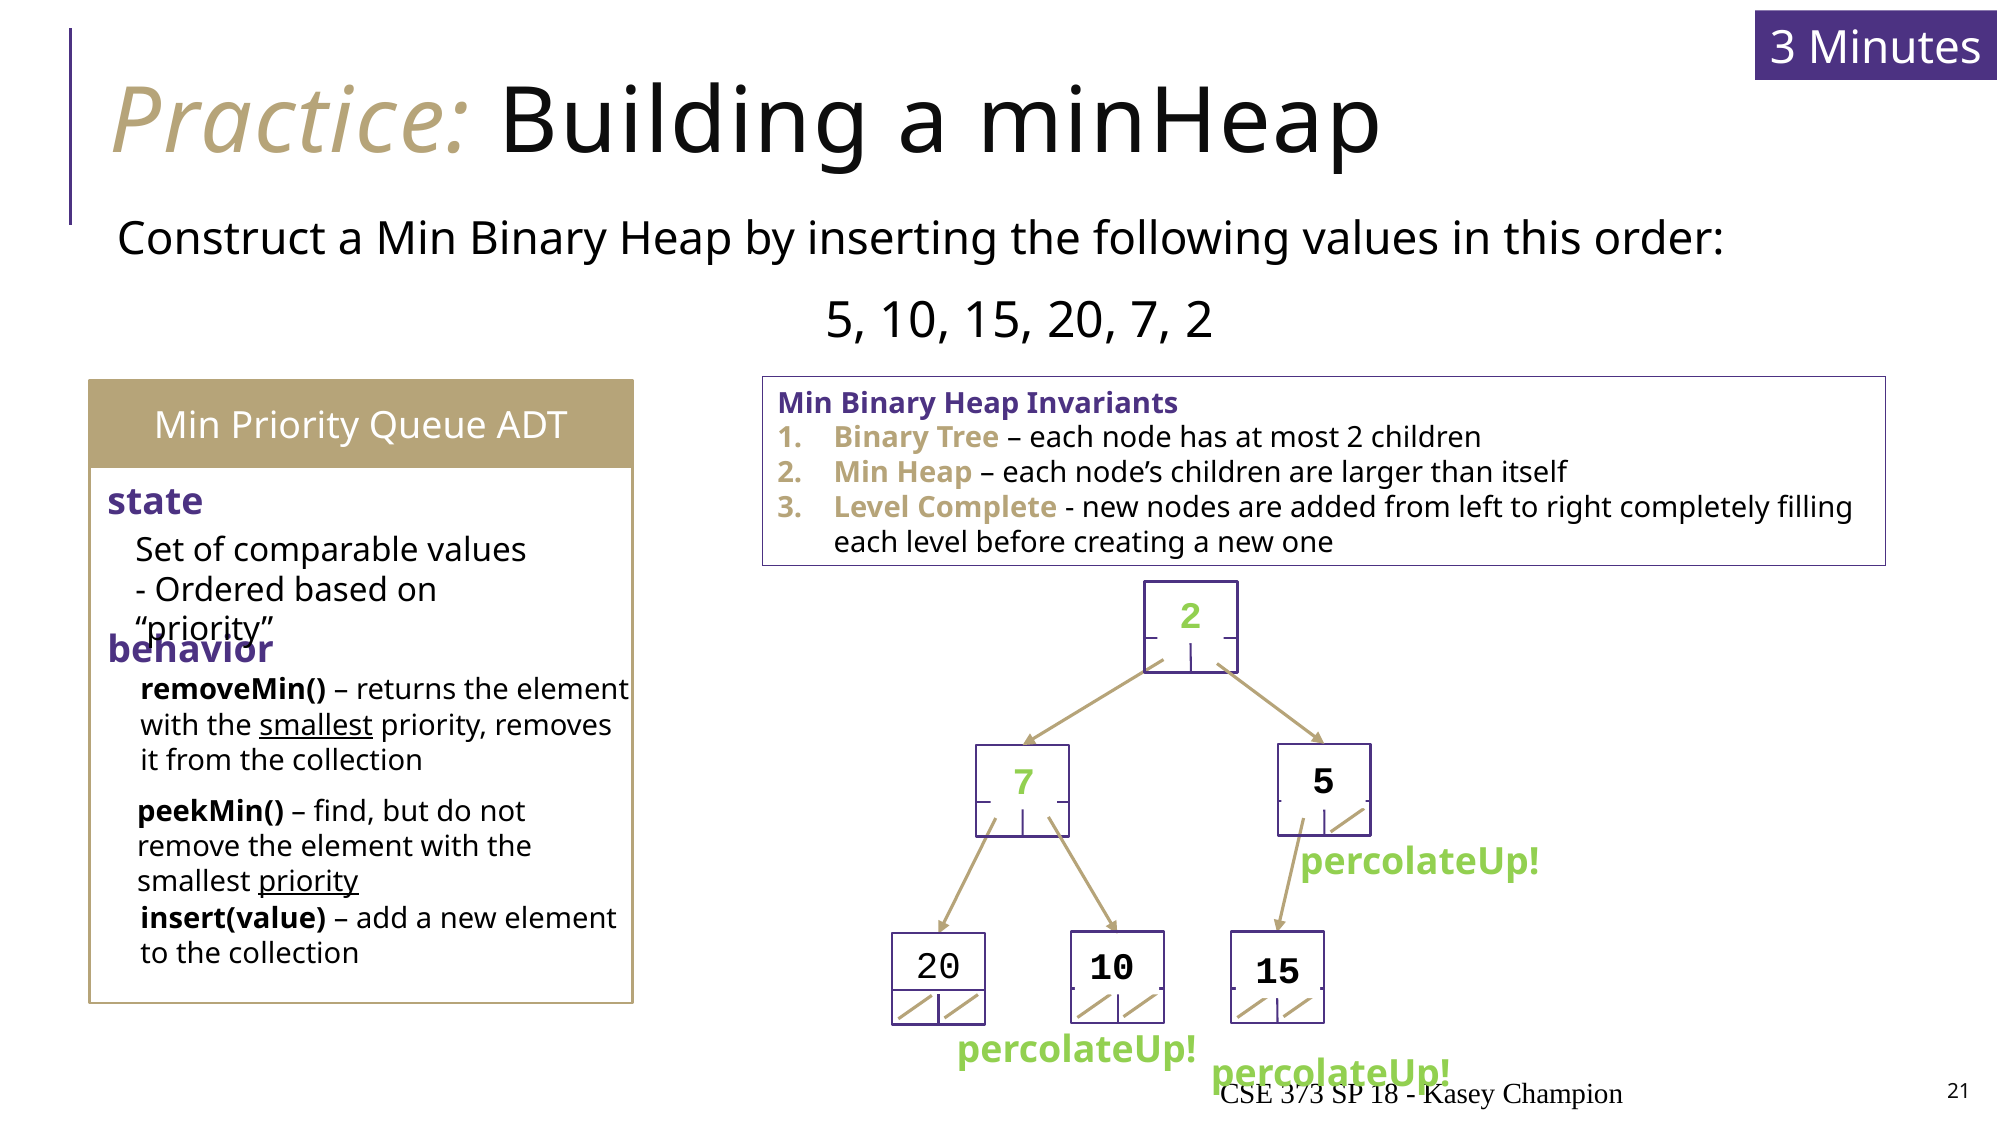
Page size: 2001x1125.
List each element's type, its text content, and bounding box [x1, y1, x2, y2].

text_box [1230, 931, 1325, 1024]
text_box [1143, 581, 1238, 674]
list Construct a Min Binary Heap by inserting the following values in this order: 5, 10, 15, 20, 7, 2 [94, 208, 1930, 1003]
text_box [1330, 808, 1365, 833]
slide_number 21 [1916, 1069, 1986, 1115]
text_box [89, 379, 652, 1004]
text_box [891, 932, 986, 1025]
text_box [1277, 742, 1372, 836]
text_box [1276, 842, 1304, 926]
text_box percolateUp! [1311, 829, 1555, 890]
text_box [1048, 816, 1118, 934]
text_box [938, 817, 996, 934]
text_box percolateUp! [1195, 1041, 1466, 1101]
text_box Min Binary Heap Invariants Binary Tree – each node has at most 2 children Min Heap – each node’s children are larger than itself Level Complete - new nodes are added from left to right completely filling each level before creating a new one [762, 376, 1886, 566]
text_box 3 Minutes [1755, 10, 1997, 80]
title Practice: Building a minHeap [94, 43, 1930, 208]
text_box percolateUp! [941, 1017, 1212, 1077]
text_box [1022, 659, 1164, 746]
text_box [1216, 663, 1325, 745]
footer CSE 373 SP 18 - Kasey Champion [937, 1069, 1906, 1115]
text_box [975, 743, 1070, 837]
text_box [1070, 931, 1165, 1024]
